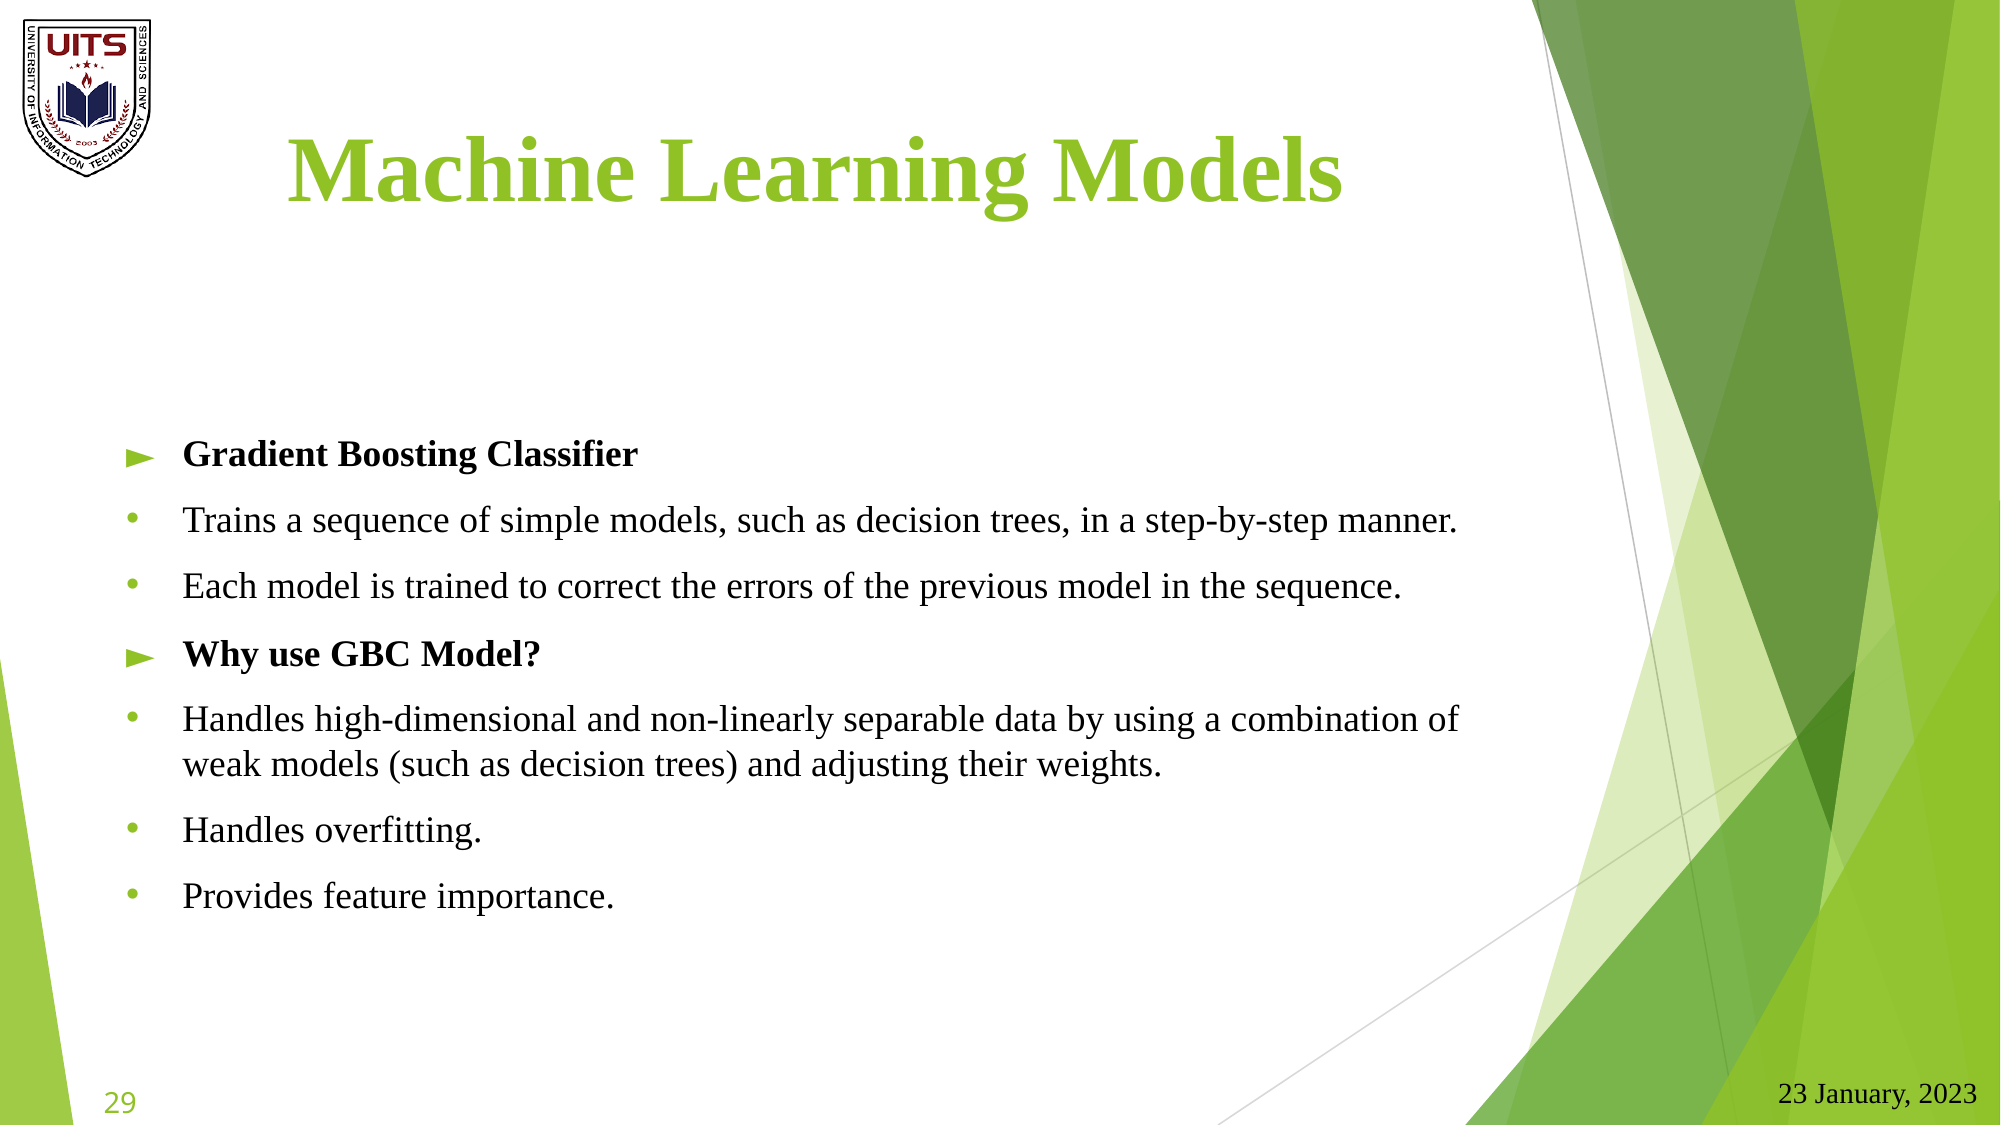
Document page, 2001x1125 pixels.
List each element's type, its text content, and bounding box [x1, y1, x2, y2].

text_box 29 [88, 1076, 539, 1125]
list Gradient Boosting Classifier Trains a sequence of simple models, such as decision trees, in a step-by-step manner. Each model is trained to correct the errors of the previous model in the sequence. Why use GBC Model? Handles high-dimensional and non-linearly separable data by using a combination of weak models (such as decision trees) and adjusting their weights. Handles overfitting. Provides feature importance. [111, 354, 1522, 992]
title Machine Learning Models [111, 99, 1522, 317]
picture [0, 10, 175, 185]
text_box 23 January, 2023 [1507, 1059, 2000, 1125]
